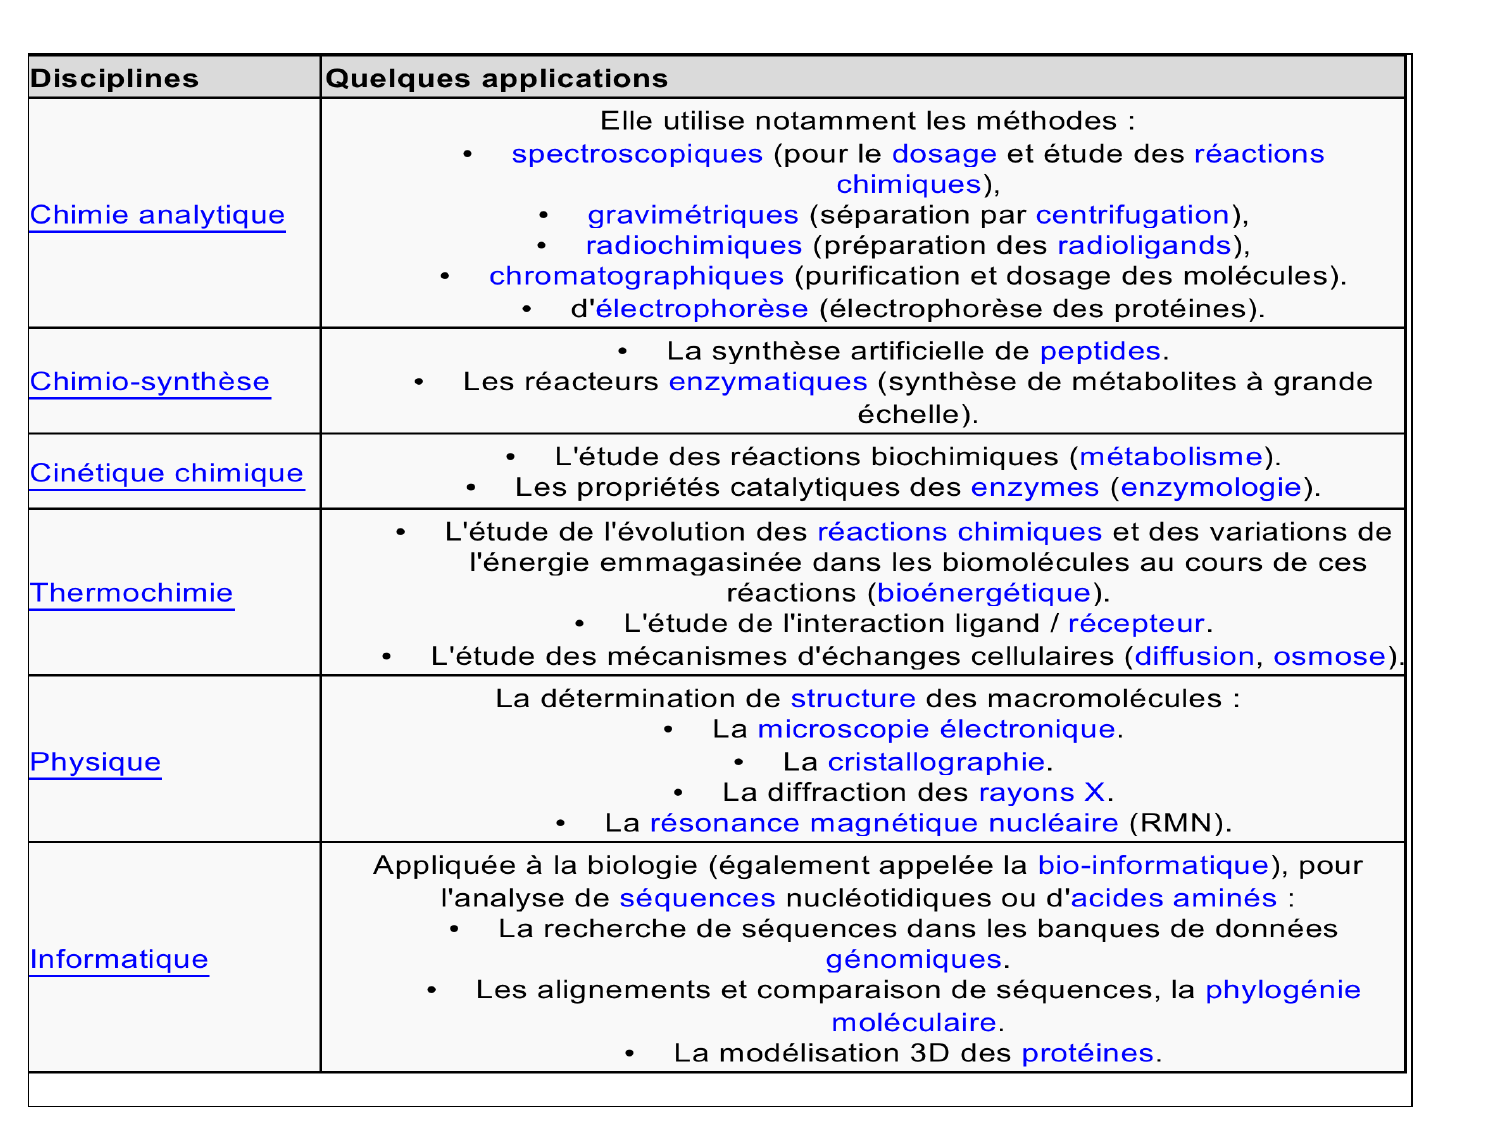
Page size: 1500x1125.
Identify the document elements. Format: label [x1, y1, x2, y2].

picture [29, 54, 1412, 1107]
